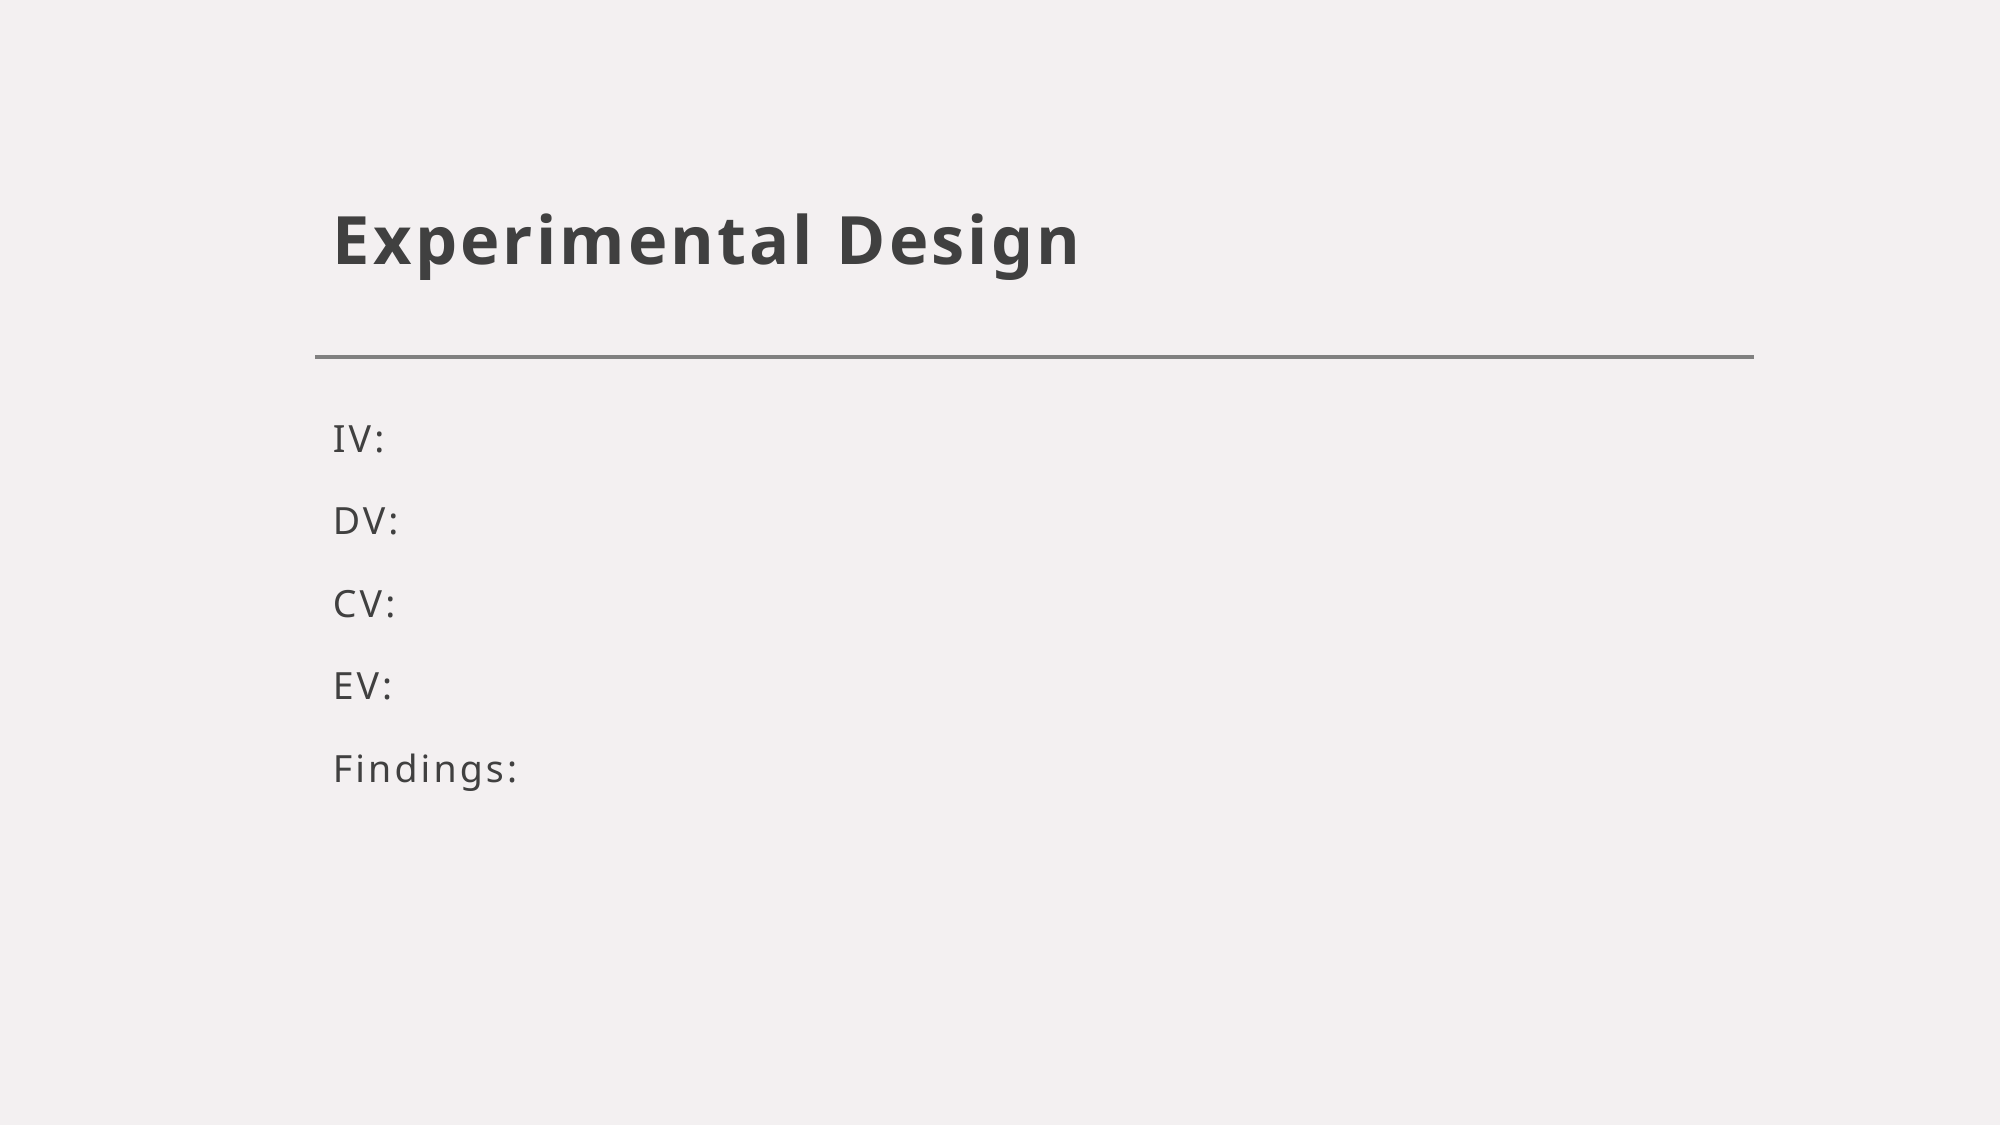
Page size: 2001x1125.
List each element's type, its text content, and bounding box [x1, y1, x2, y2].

title Experimental Design [315, 72, 1754, 294]
list IV: DV: CV: EV: Findings: [315, 379, 1754, 979]
